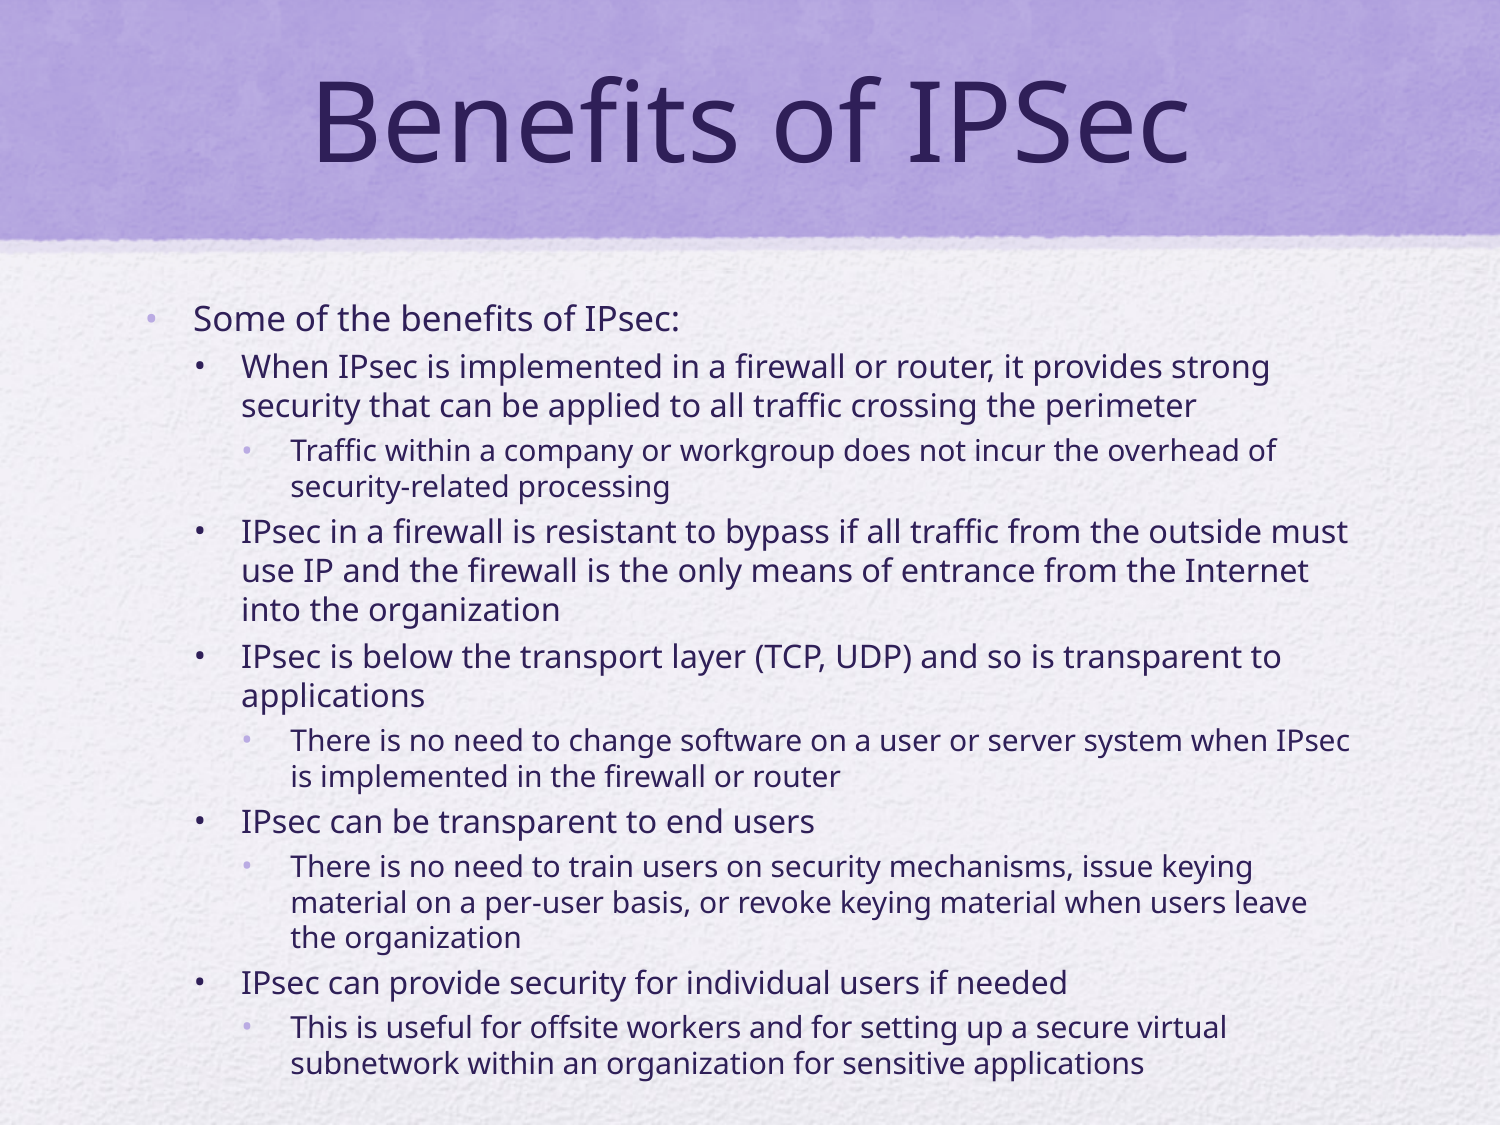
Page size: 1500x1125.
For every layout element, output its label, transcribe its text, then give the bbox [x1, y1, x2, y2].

list Some of the benefits of IPsec: When IPsec is implemented in a firewall or router, it provides strong security that can be applied to all traffic crossing the perimeter Traffic within a company or workgroup does not incur the overhead of security-related processing IPsec in a firewall is resistant to bypass if all traffic from the outside must use IP and the firewall is the only means of entrance from the Internet into the organization IPsec is below the transport layer (TCP, UDP) and so is transparent to applications There is no need to change software on a user or server system when IPsec is implemented in the firewall or router IPsec can be transparent to end users There is no need to train users on security mechanisms, issue keying material on a per-user basis, or revoke keying material when users leave the organization IPsec can provide security for individual users if needed This is useful for offsite workers and for setting up a secure virtual subnetwork within an organization for sensitive applications [129, 288, 1373, 1101]
picture [0, 225, 1500, 1125]
title Benefits of IPSec [129, 6, 1373, 239]
